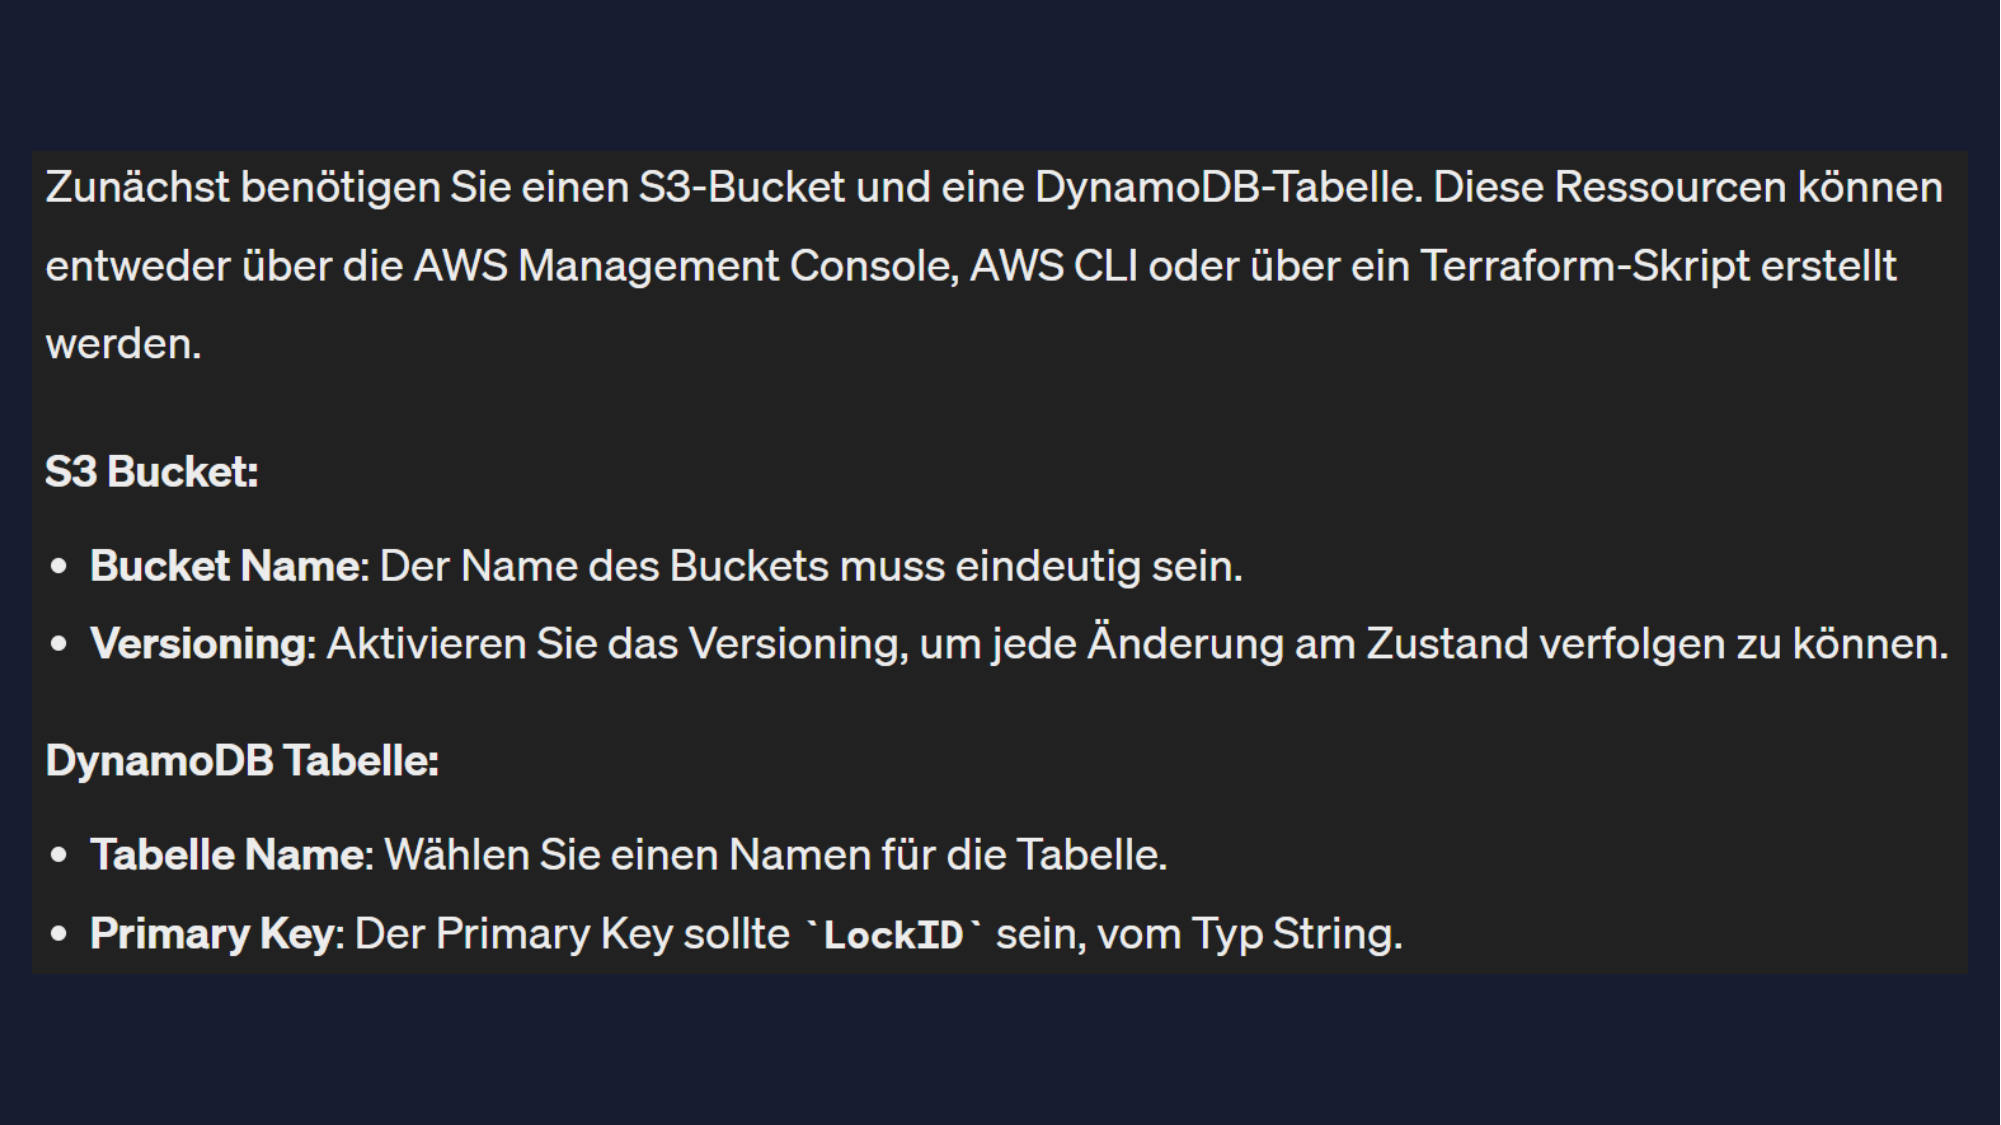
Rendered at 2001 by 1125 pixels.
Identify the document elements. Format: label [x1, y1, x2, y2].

picture [32, 151, 1968, 974]
